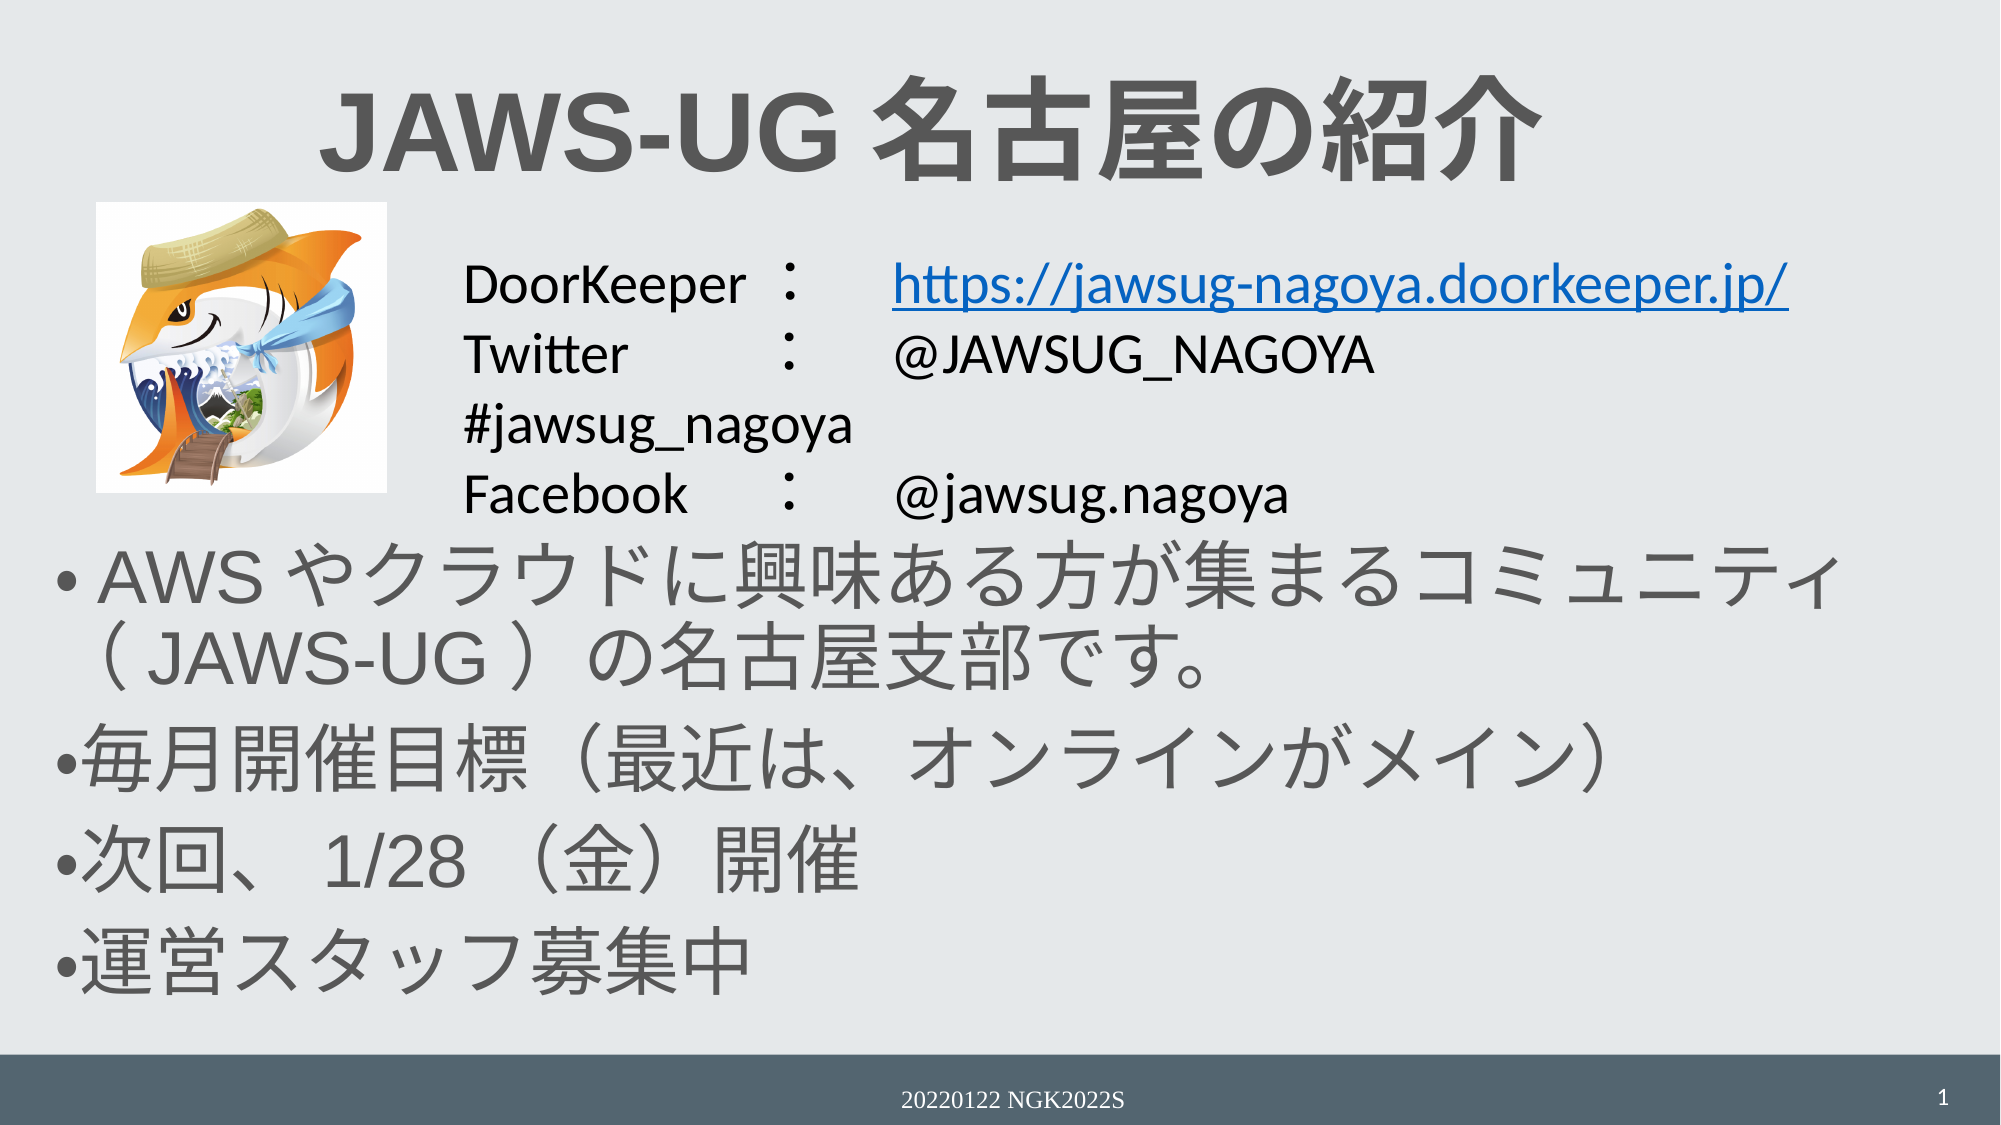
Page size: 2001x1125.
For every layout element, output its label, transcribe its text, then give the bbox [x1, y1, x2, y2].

picture [96, 202, 387, 493]
text_box DoorKeeper： https://jawsug-nagoya.doorkeeper.jp/ Twitter ： @JAWSUG_NAGOYA #jawsug_nagoya Facebook ： @jawsug.nagoya [448, 238, 1842, 531]
text_box JAWS-UG名古屋の紹介 [303, 51, 1723, 202]
footer 20220122 NGK2022S [543, 1066, 1484, 1125]
text_box ・AWSやクラウドに興味ある方が集まるコミュニティ（JAWS-UG）の名古屋支部です。 ・毎月開催目標（最近は、オンラインがメイン） ・次回、1/28（金）開催 ・運営スタッフ募集中 [39, 531, 1988, 1066]
slide_number 1 [1514, 1066, 1965, 1125]
